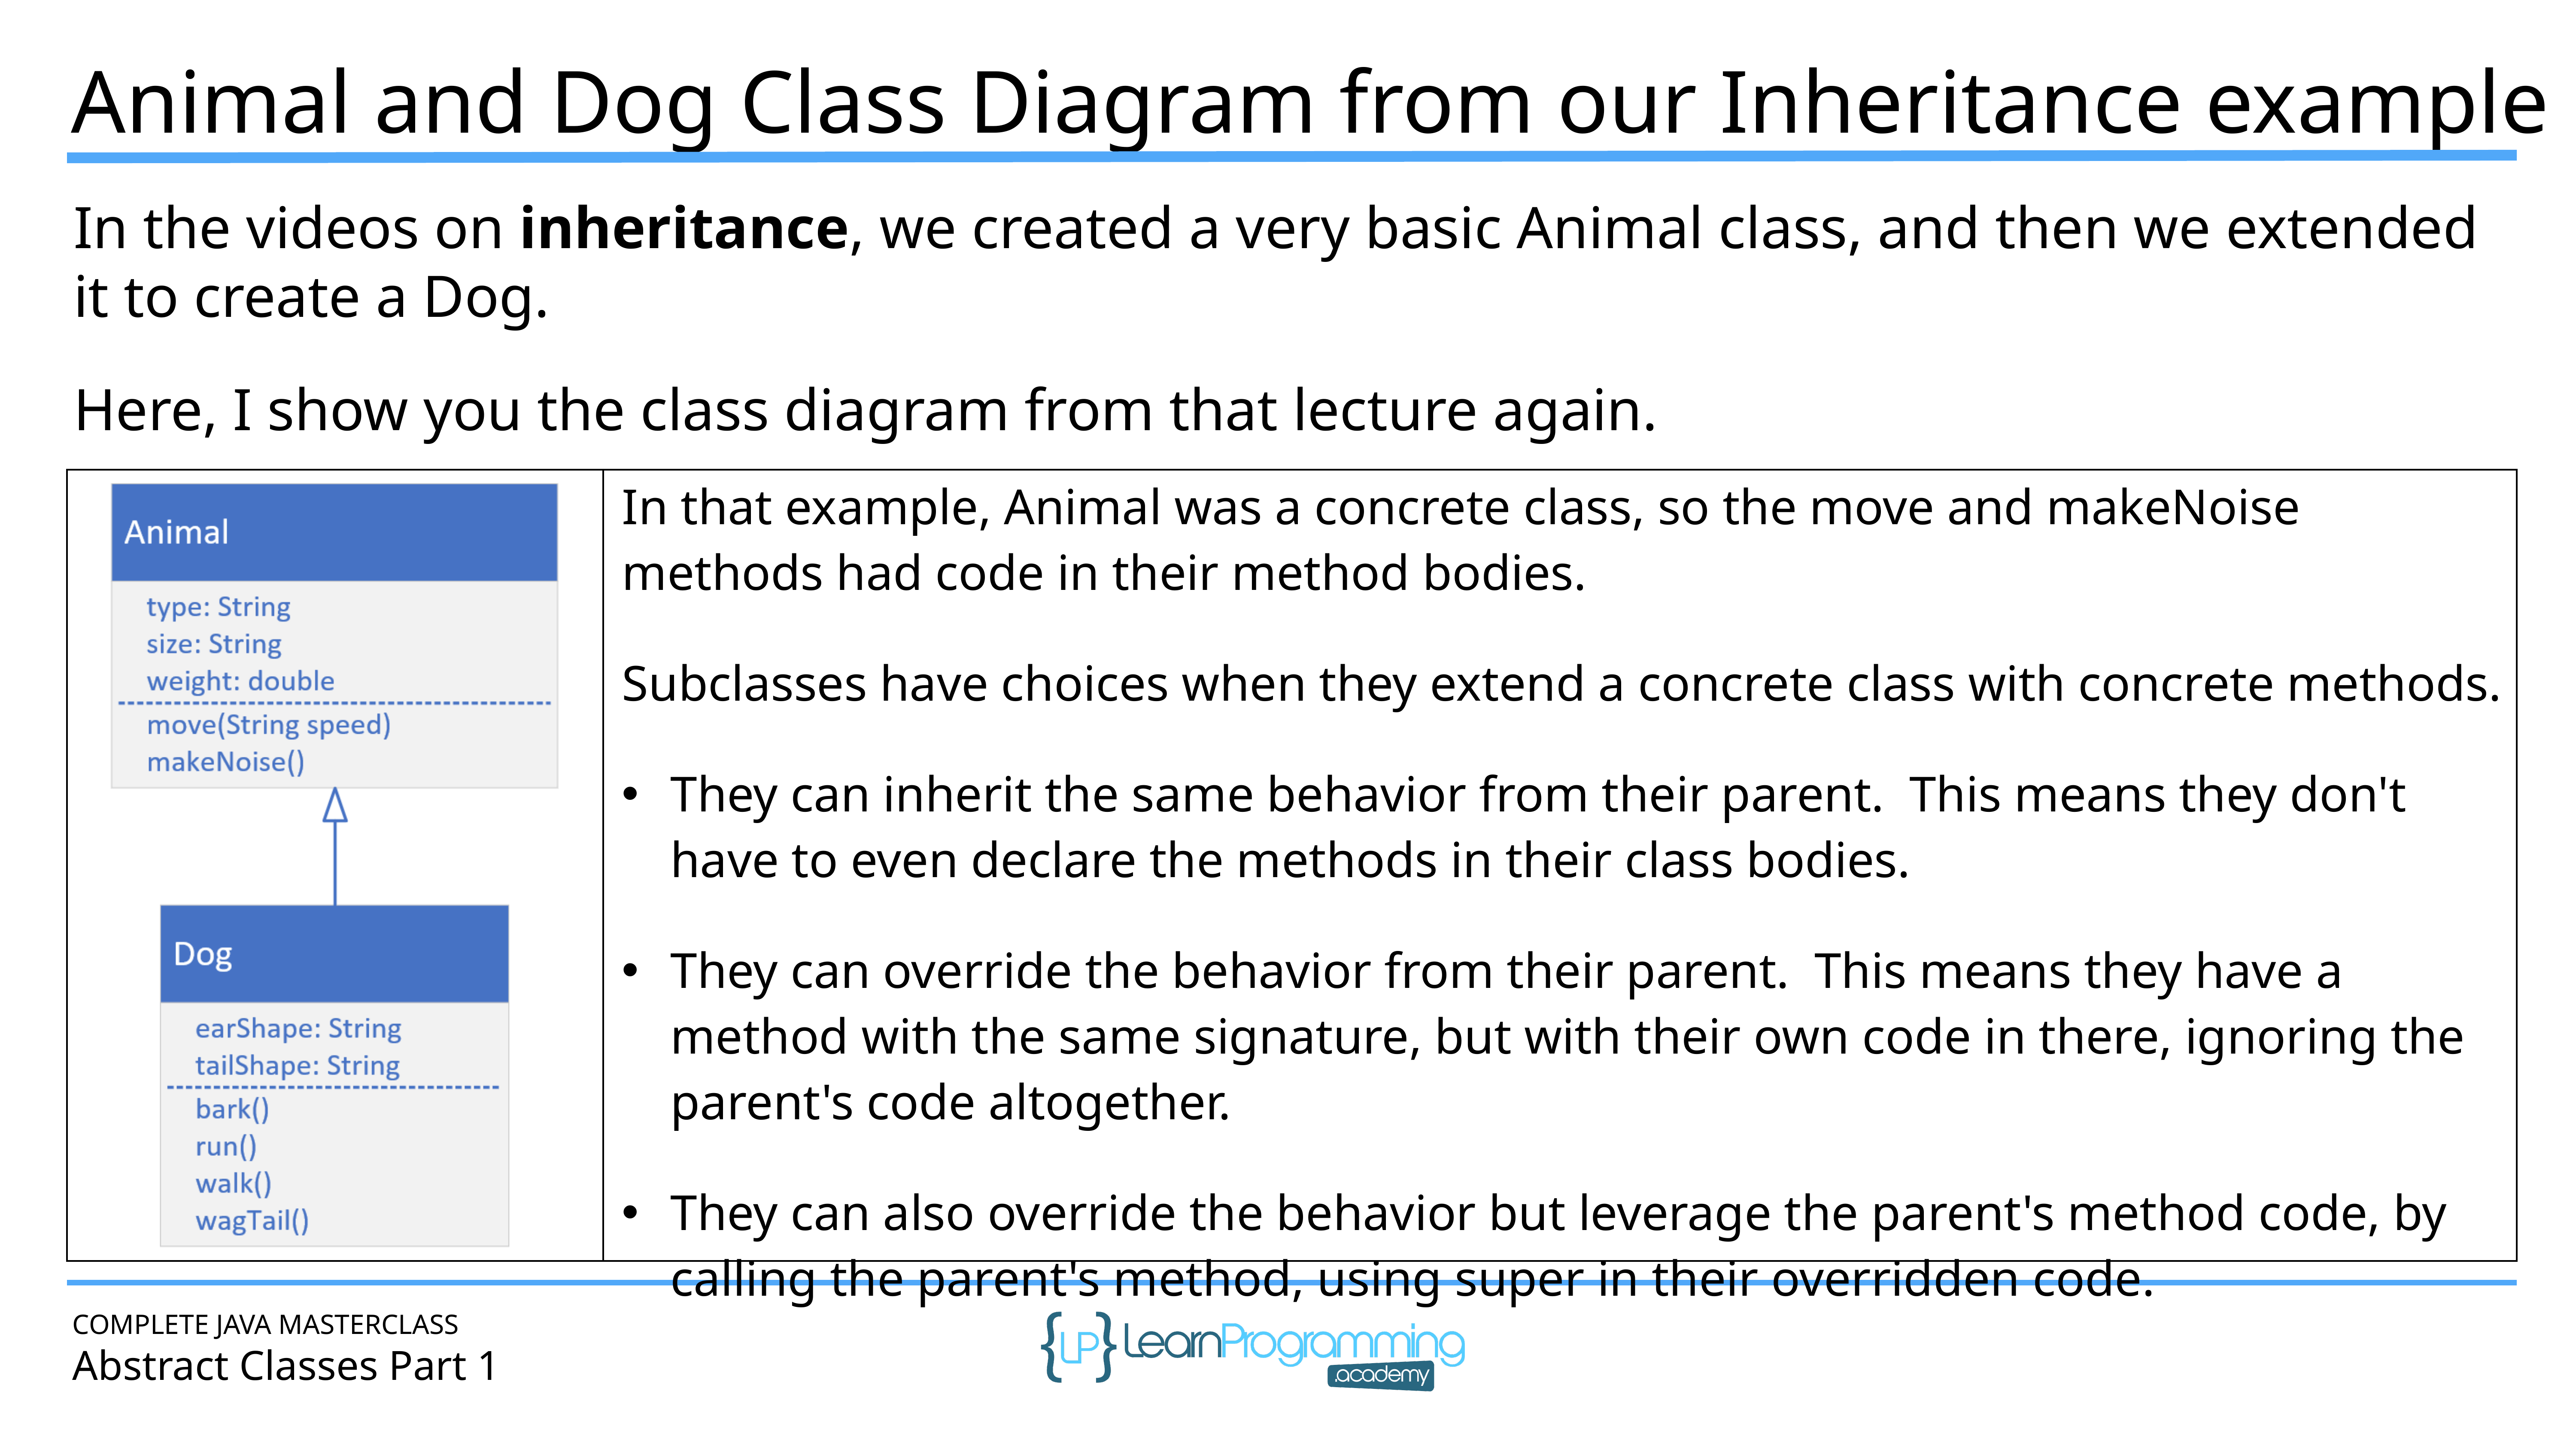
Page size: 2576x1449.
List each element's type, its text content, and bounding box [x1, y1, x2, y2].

picture [108, 483, 562, 1252]
picture [1032, 1302, 1477, 1400]
text_box Animal and Dog Class Diagram from our Inheritance example [66, 41, 2555, 155]
table_header [68, 471, 602, 1260]
text_box COMPLETE JAVA MASTERCLASS Abstract Classes Part 1 [67, 1302, 1030, 1394]
text_box In the videos on inheritance, we created a very basic Animal class, and then we extended it to create a Dog. Here, I show you the class diagram from that lecture again. [67, 188, 2517, 469]
table_header In that example, Animal was a concrete class, so the move and makeNoise methods had code in their method bodies. Subclasses have choices when they extend a concrete class with concrete methods. They can inherit the same behavior from their parent. This means they don't have to even declare the methods in their class bodies. They can override the behavior from their parent. This means they have a method with the same signature, but with their own code in there, ignoring the parent's code altogether. They can also override the behavior but leverage the parent's method code, by calling the parent's method, using super in their overridden code. [604, 471, 2516, 1260]
